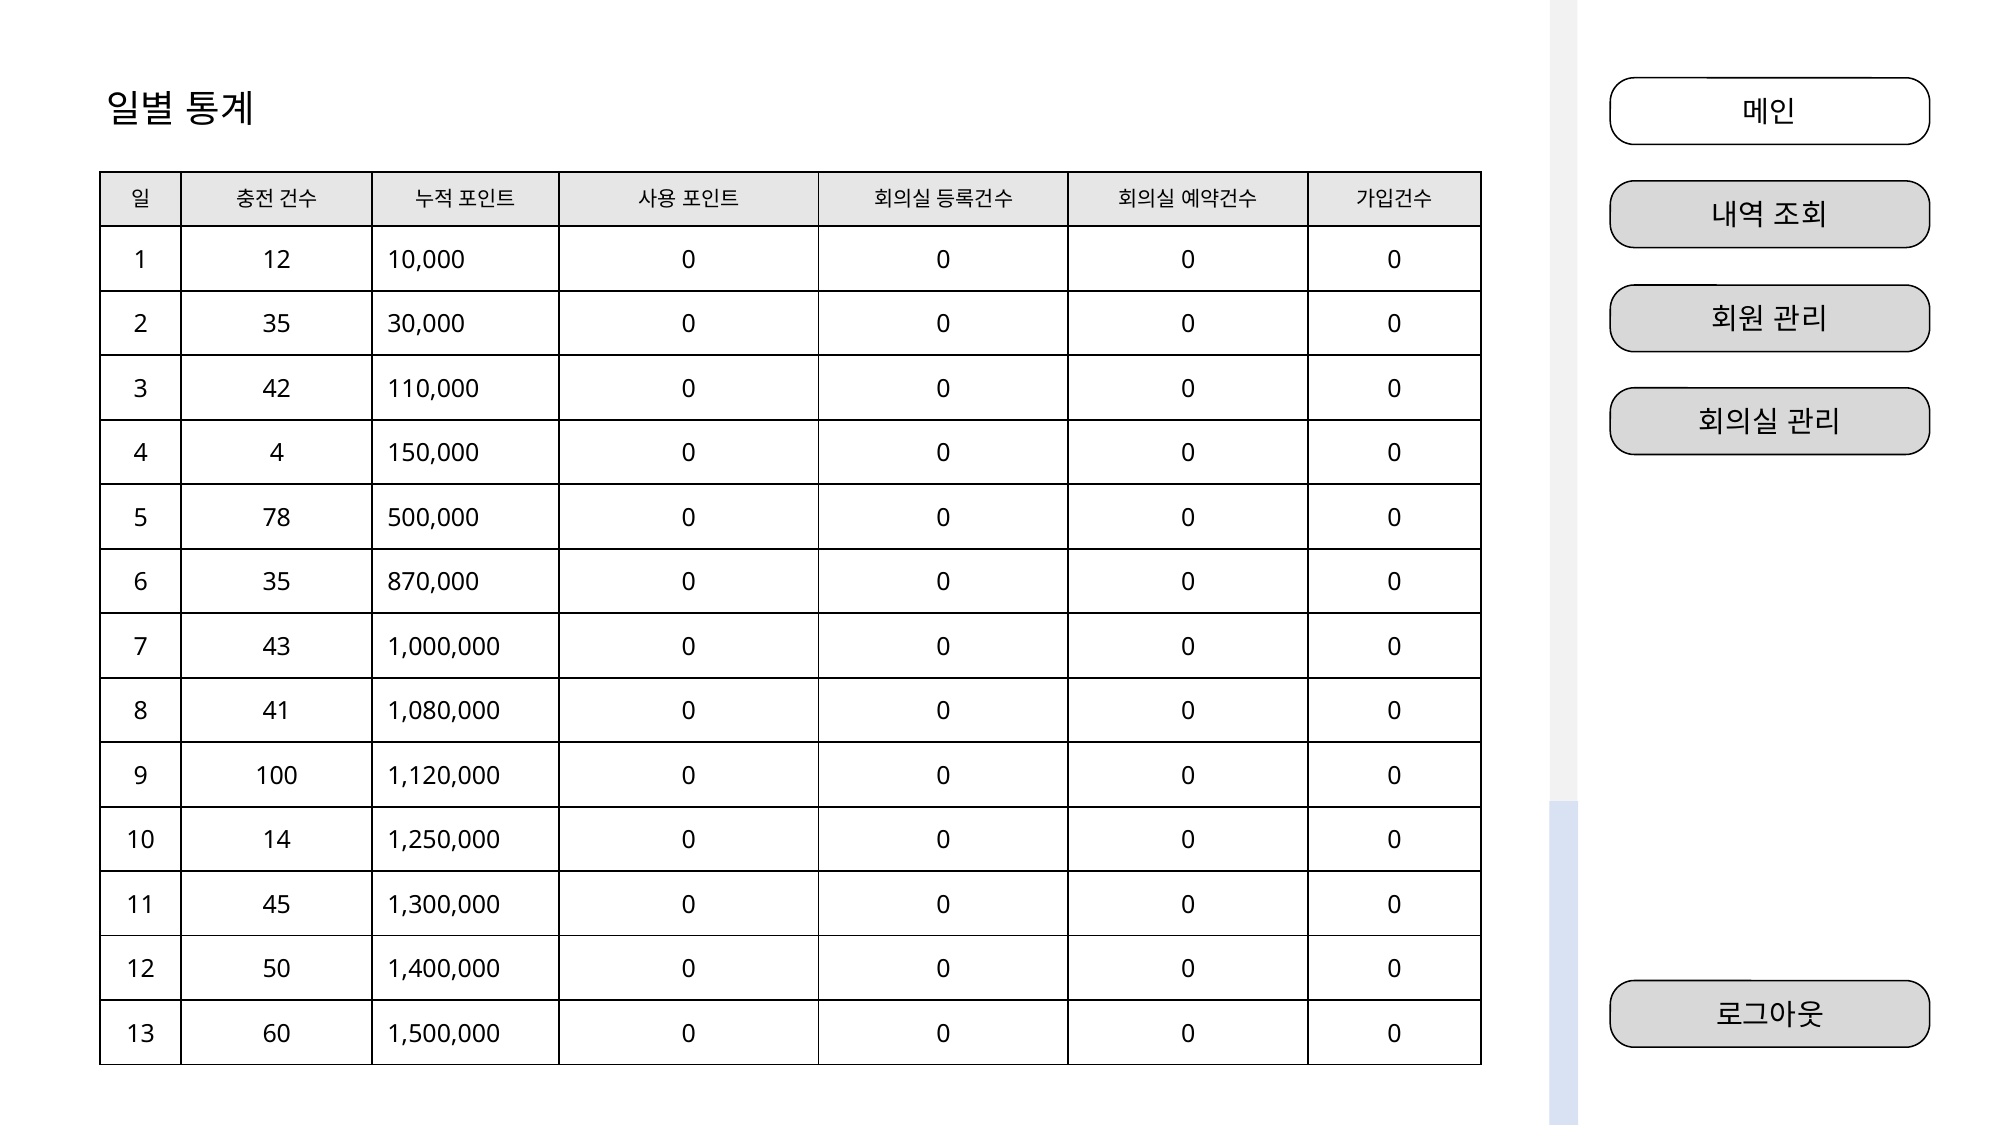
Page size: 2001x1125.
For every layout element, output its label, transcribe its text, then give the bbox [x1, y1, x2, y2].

table_cell 0 [560, 292, 818, 354]
table_cell 0 [819, 485, 1067, 548]
table_cell 0 [819, 227, 1067, 290]
table_cell 0 [560, 614, 818, 677]
table_cell 0 [819, 872, 1067, 935]
table_cell 0 [560, 936, 818, 999]
table_cell 0 [1069, 743, 1307, 806]
table_cell 0 [1309, 743, 1480, 806]
table_cell 0 [1309, 292, 1480, 354]
table_cell 10,000 [373, 227, 558, 290]
table_cell 0 [1069, 356, 1307, 419]
table_cell 0 [819, 292, 1067, 354]
table_cell 1,300,000 [373, 872, 558, 935]
table_cell 0 [1309, 872, 1480, 935]
text_box 메인 [1610, 77, 1930, 145]
table_cell 0 [1309, 421, 1480, 483]
text_box 로그아웃 [1610, 980, 1930, 1048]
table_cell 0 [560, 356, 818, 419]
table_cell 0 [819, 936, 1067, 999]
table_cell 35 [182, 550, 371, 612]
table_cell 1,500,000 [373, 1001, 558, 1064]
table_cell 0 [1309, 808, 1480, 870]
table_header 누적 포인트 [373, 173, 558, 225]
table_header 일 [101, 173, 180, 225]
table_cell 0 [1309, 614, 1480, 677]
table_cell 0 [1069, 936, 1307, 999]
table_cell 11 [101, 872, 180, 935]
table_cell 1,250,000 [373, 808, 558, 870]
text_box 일별 통계 [91, 77, 287, 138]
table_header 가입건수 [1309, 173, 1480, 225]
table_cell 10 [101, 808, 180, 870]
table_cell 1,120,000 [373, 743, 558, 806]
table_cell 0 [819, 1001, 1067, 1064]
table_cell 30,000 [373, 292, 558, 354]
table_cell 0 [560, 743, 818, 806]
table_cell 60 [182, 1001, 371, 1064]
table_cell 0 [560, 485, 818, 548]
table_cell 2 [101, 292, 180, 354]
table_header 회의실 예약건수 [1069, 173, 1307, 225]
table_cell 0 [1309, 1001, 1480, 1064]
table_cell 0 [1069, 485, 1307, 548]
table_cell 0 [1069, 679, 1307, 741]
table_cell 0 [560, 1001, 818, 1064]
table_header 사용 포인트 [560, 173, 818, 225]
table_cell 9 [101, 743, 180, 806]
table_cell 5 [101, 485, 180, 548]
table_cell 0 [1309, 936, 1480, 999]
text_box 회의실 관리 [1610, 387, 1930, 455]
table_cell 0 [1309, 679, 1480, 741]
table_cell 0 [819, 614, 1067, 677]
table_cell 0 [1309, 227, 1480, 290]
table_cell 0 [1069, 292, 1307, 354]
table_cell 0 [819, 421, 1067, 483]
table_cell 35 [182, 292, 371, 354]
table_cell 0 [560, 421, 818, 483]
table_cell 13 [101, 1001, 180, 1064]
table_cell 41 [182, 679, 371, 741]
table_cell 4 [182, 421, 371, 483]
table_cell 43 [182, 614, 371, 677]
table_cell 7 [101, 614, 180, 677]
table_cell 0 [819, 679, 1067, 741]
table_cell 12 [101, 936, 180, 999]
table_cell 6 [101, 550, 180, 612]
table_cell 0 [1309, 485, 1480, 548]
table_cell 0 [560, 872, 818, 935]
table_cell 1,000,000 [373, 614, 558, 677]
table_cell 12 [182, 227, 371, 290]
table_cell 0 [819, 808, 1067, 870]
text_box 회원 관리 [1610, 285, 1930, 352]
text_box 내역 조회 [1610, 180, 1930, 248]
table_cell 0 [1069, 808, 1307, 870]
table_cell 0 [1069, 872, 1307, 935]
table_cell 0 [560, 550, 818, 612]
table_cell 4 [101, 421, 180, 483]
table_cell 0 [560, 808, 818, 870]
table_cell 0 [1069, 614, 1307, 677]
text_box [1549, 0, 1579, 1125]
table_cell 0 [1069, 550, 1307, 612]
table_cell 0 [560, 227, 818, 290]
table_cell 0 [1069, 227, 1307, 290]
table_cell 3 [101, 356, 180, 419]
table_cell 870,000 [373, 550, 558, 612]
table_cell 0 [1309, 550, 1480, 612]
table_cell 0 [560, 679, 818, 741]
table_cell 0 [819, 743, 1067, 806]
table_cell 0 [1069, 421, 1307, 483]
table_cell 78 [182, 485, 371, 548]
table_cell 110,000 [373, 356, 558, 419]
table_cell 14 [182, 808, 371, 870]
table_cell 0 [819, 356, 1067, 419]
table_cell 0 [1069, 1001, 1307, 1064]
table_cell 0 [1309, 356, 1480, 419]
table_cell 45 [182, 872, 371, 935]
table_cell 42 [182, 356, 371, 419]
table_cell 500,000 [373, 485, 558, 548]
table_header 회의실 등록건수 [819, 173, 1067, 225]
table_cell 0 [819, 550, 1067, 612]
table_cell 8 [101, 679, 180, 741]
table_cell 50 [182, 936, 371, 999]
table_cell 1 [101, 227, 180, 290]
table_cell 1,400,000 [373, 936, 558, 999]
table_cell 100 [182, 743, 371, 806]
table_header 충전 건수 [182, 173, 371, 225]
table_cell 1,080,000 [373, 679, 558, 741]
table_cell 150,000 [373, 421, 558, 483]
